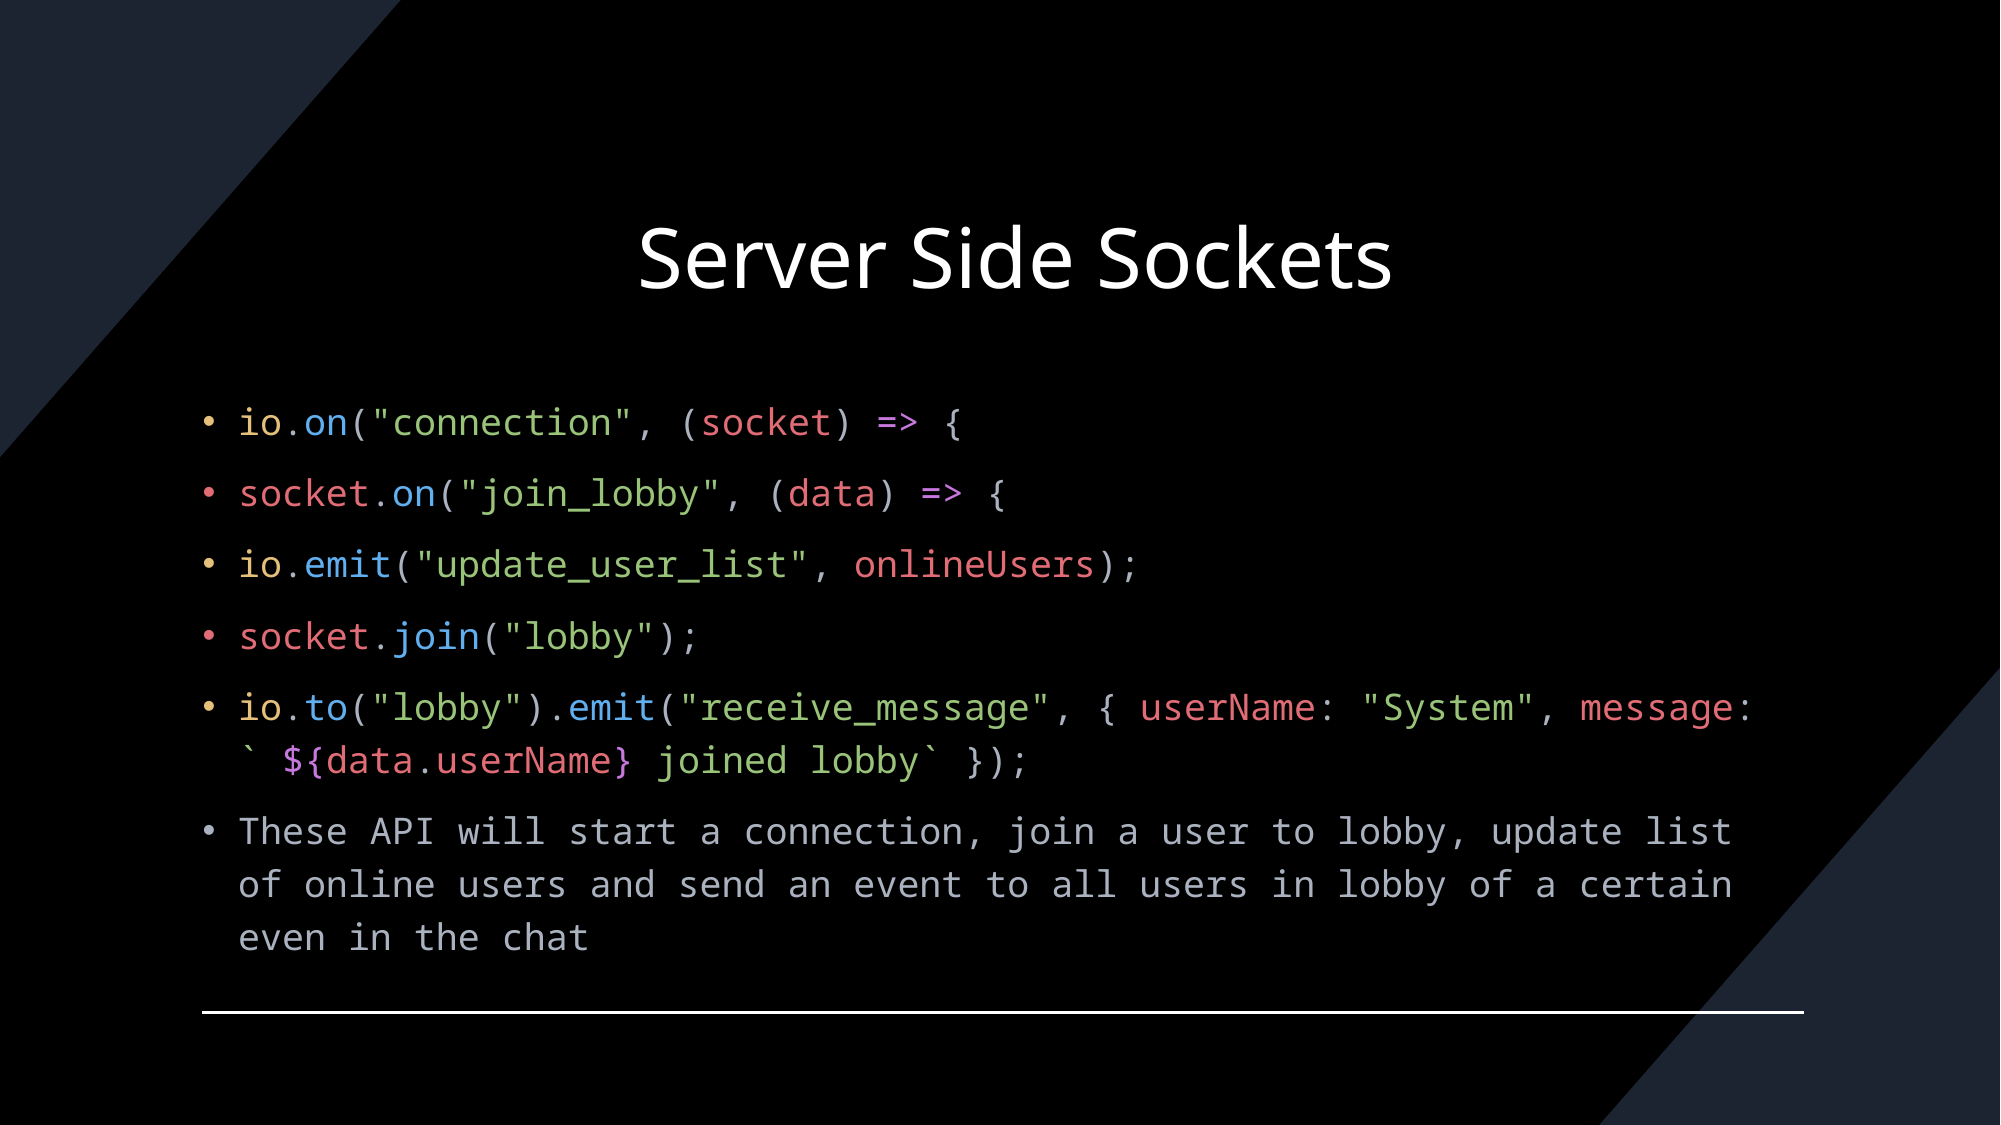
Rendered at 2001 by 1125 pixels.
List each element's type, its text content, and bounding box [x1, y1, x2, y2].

title Server Side Sockets [187, 143, 1813, 367]
list io.on("connection", (socket) => { socket.on("join_lobby", (data) => { io.emit("update_user_list", onlineUsers); socket.join("lobby"); io.to("lobby").emit("receive_message", { userName: "System", message: ` ${data.userName} joined lobby` }); These API will start a connection, join a user to lobby, update list of online users and send an event to all users in lobby of a certain even in the chat [187, 382, 1813, 968]
